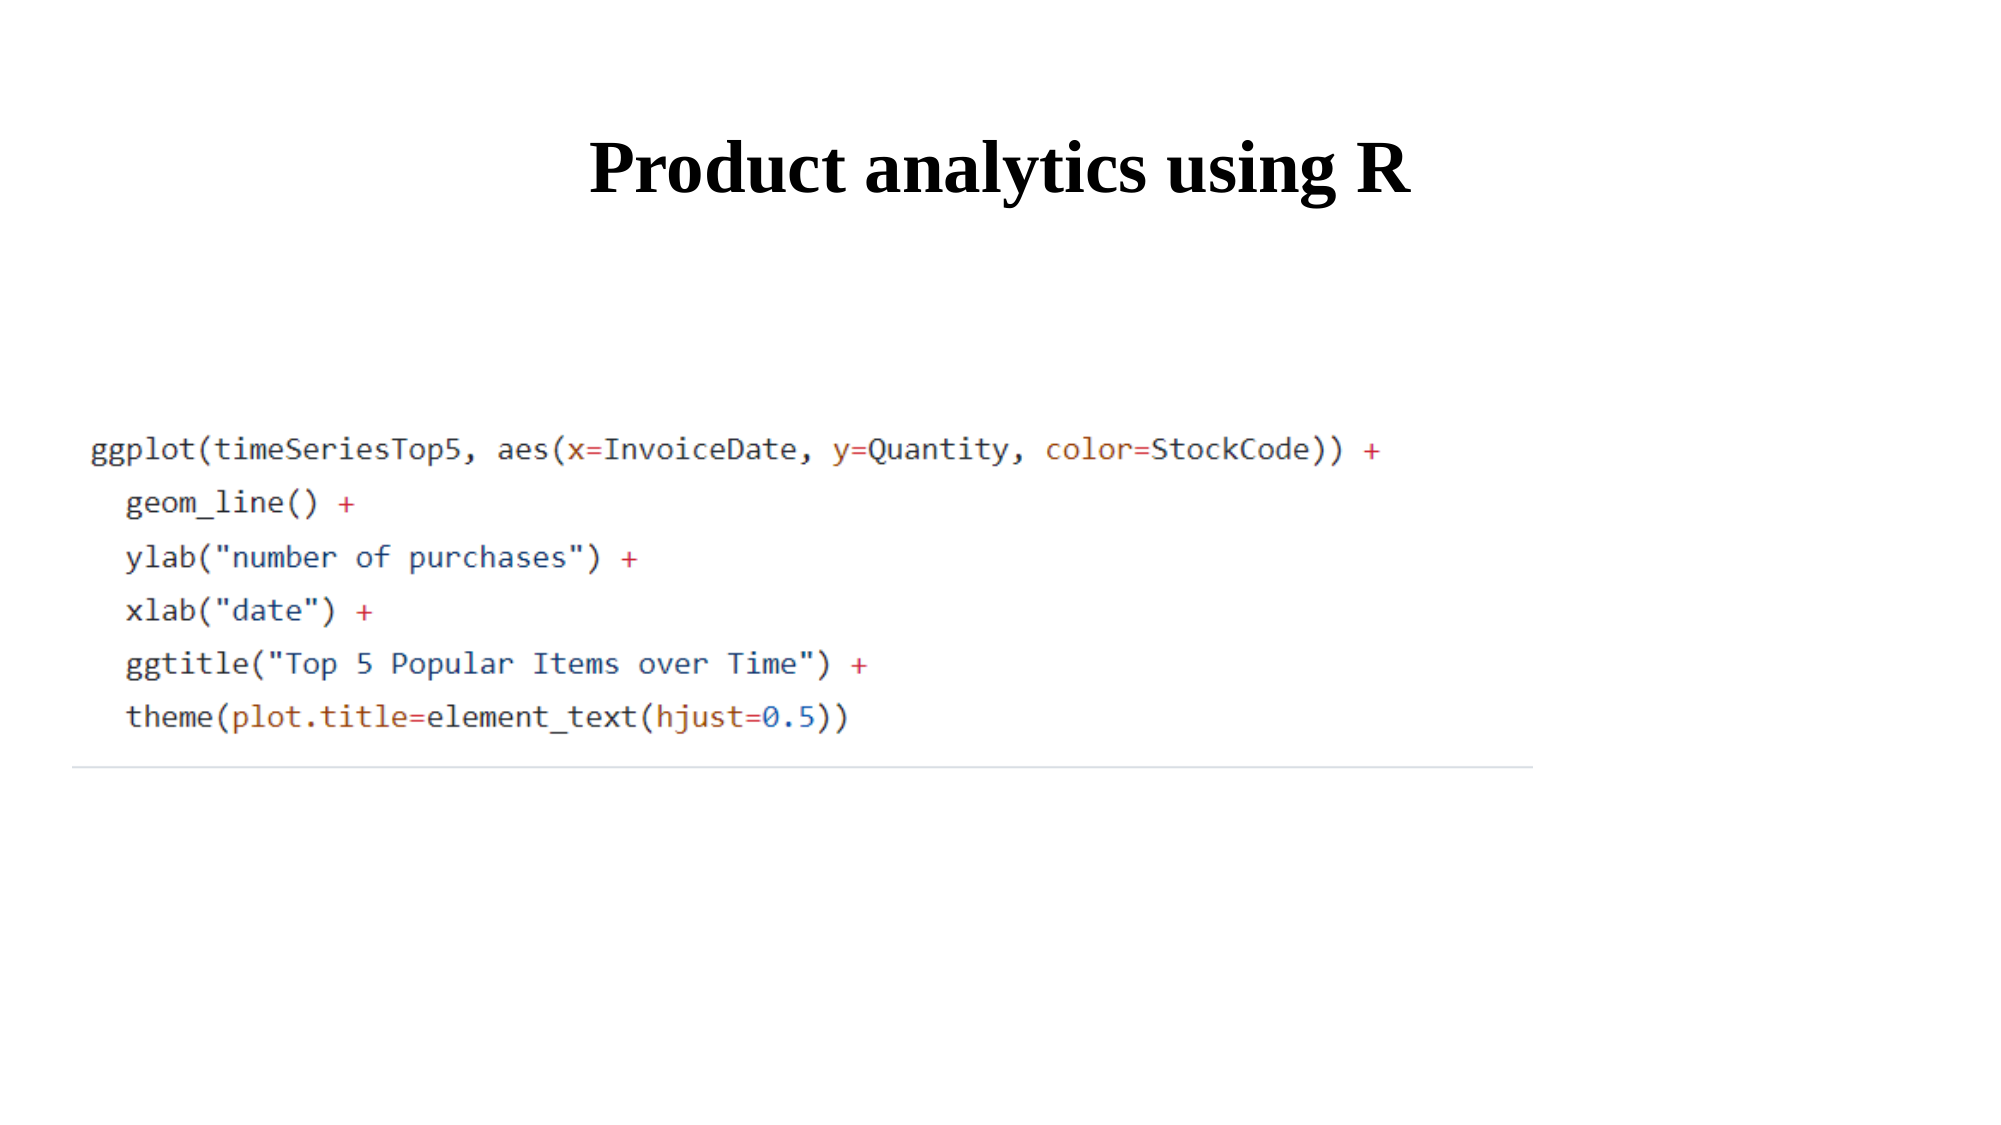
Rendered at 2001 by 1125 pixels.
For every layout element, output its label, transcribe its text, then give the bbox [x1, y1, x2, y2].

title Product analytics using R [137, 59, 1863, 278]
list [72, 384, 1533, 813]
